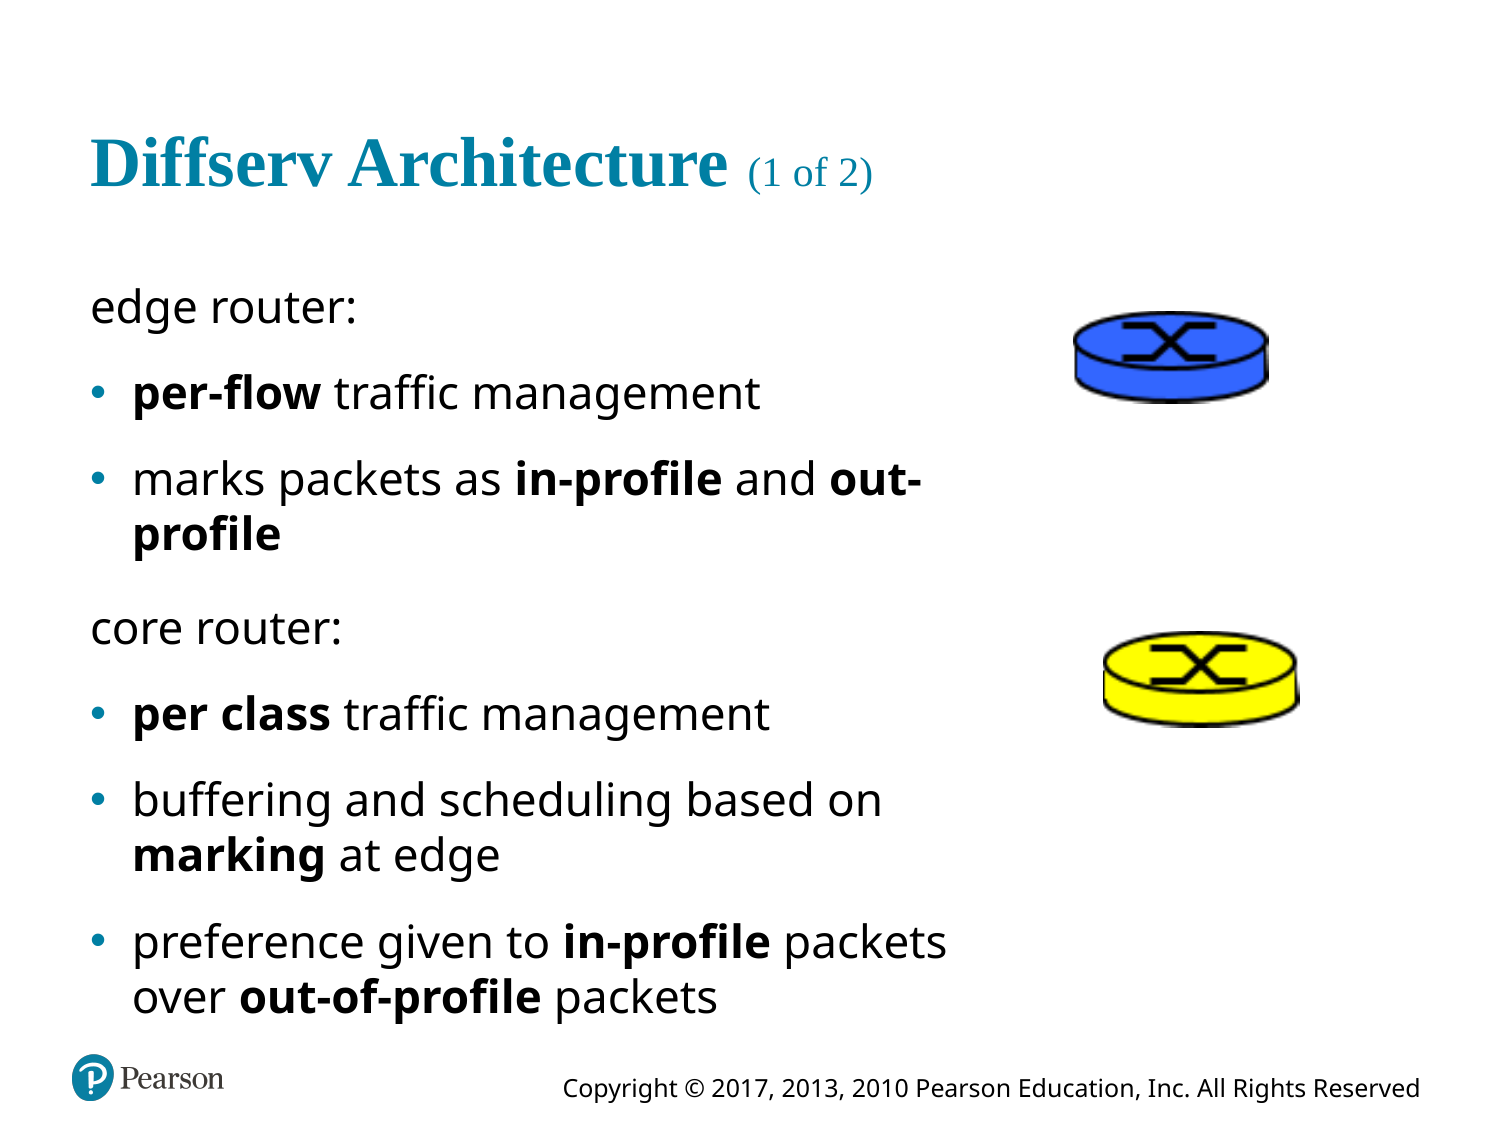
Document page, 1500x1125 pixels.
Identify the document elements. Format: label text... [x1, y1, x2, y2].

title Diffserv Architecture (1 of 2) [75, 0, 1425, 216]
picture [1073, 310, 1269, 405]
picture [98, 1054, 224, 1101]
list edge router: per-flow traffic management marks packets as in-profile and out-profile [75, 262, 1004, 583]
picture [72, 1054, 88, 1070]
picture [1103, 631, 1300, 728]
picture [72, 1087, 83, 1101]
picture [80, 1063, 106, 1088]
list core router: per class traffic management buffering and scheduling based on marking at edge preference given to in-profile packets over out-of-profile packets [75, 583, 1031, 1024]
